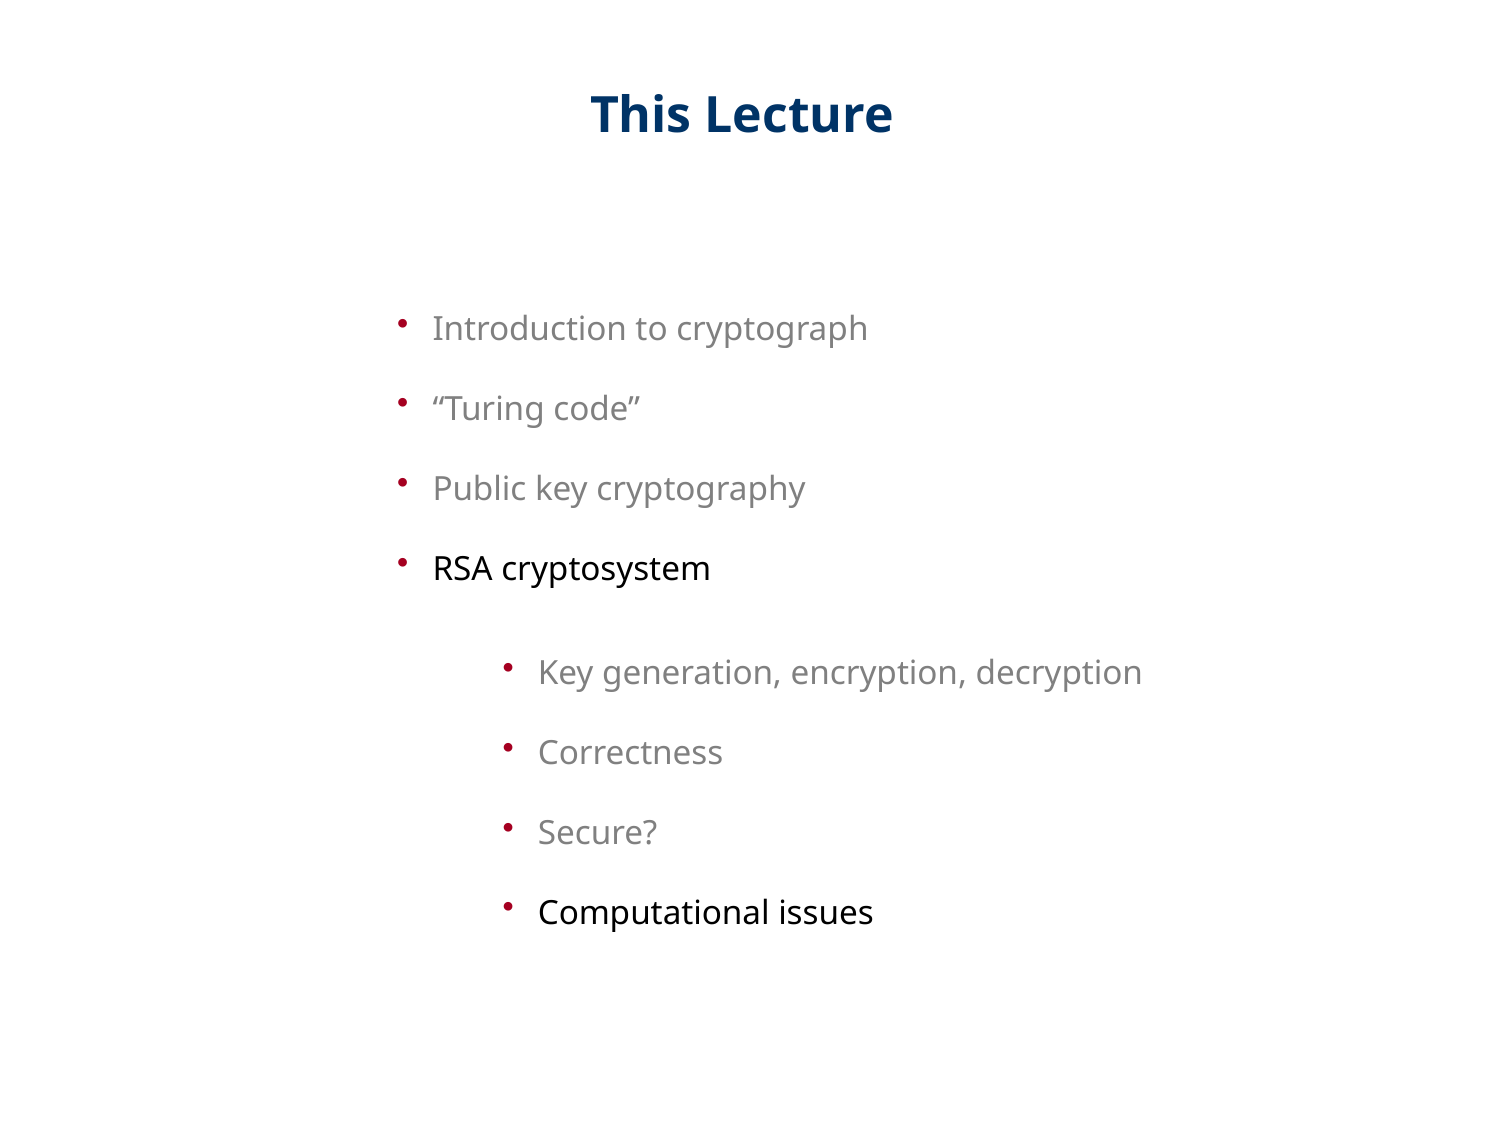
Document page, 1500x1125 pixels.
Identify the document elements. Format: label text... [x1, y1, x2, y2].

text_box This Lecture [575, 74, 909, 150]
text_box Introduction to cryptograph “Turing code” Public key cryptography RSA cryptosystem [382, 299, 885, 595]
text_box Key generation, encryption, decryption Correctness Secure? Computational issues [487, 644, 1159, 939]
